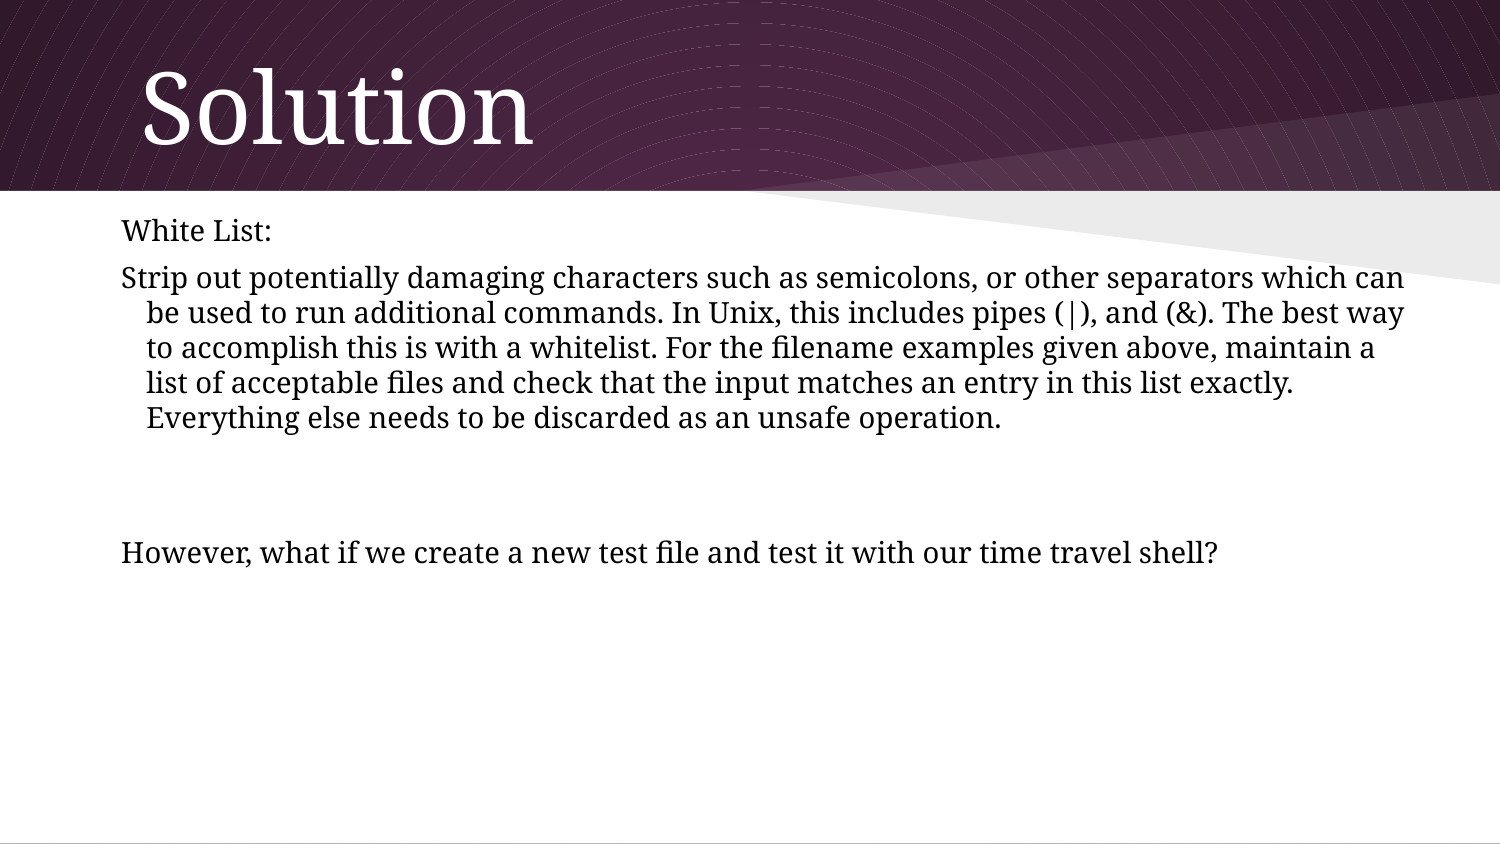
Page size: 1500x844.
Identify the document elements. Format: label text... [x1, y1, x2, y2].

list White List: Strip out potentially damaging characters such as semicolons, or other separators which can be used to run additional commands. In Unix, this includes pipes (|), and (&). The best way to accomplish this is with a whitelist. For the filename examples given above, maintain a list of acceptable files and check that the input matches an entry in this list exactly. Everything else needs to be discarded as an unsafe operation. However, what if we create a new test file and test it with our time travel shell? [75, 196, 1425, 808]
title Solution [75, 33, 1425, 175]
